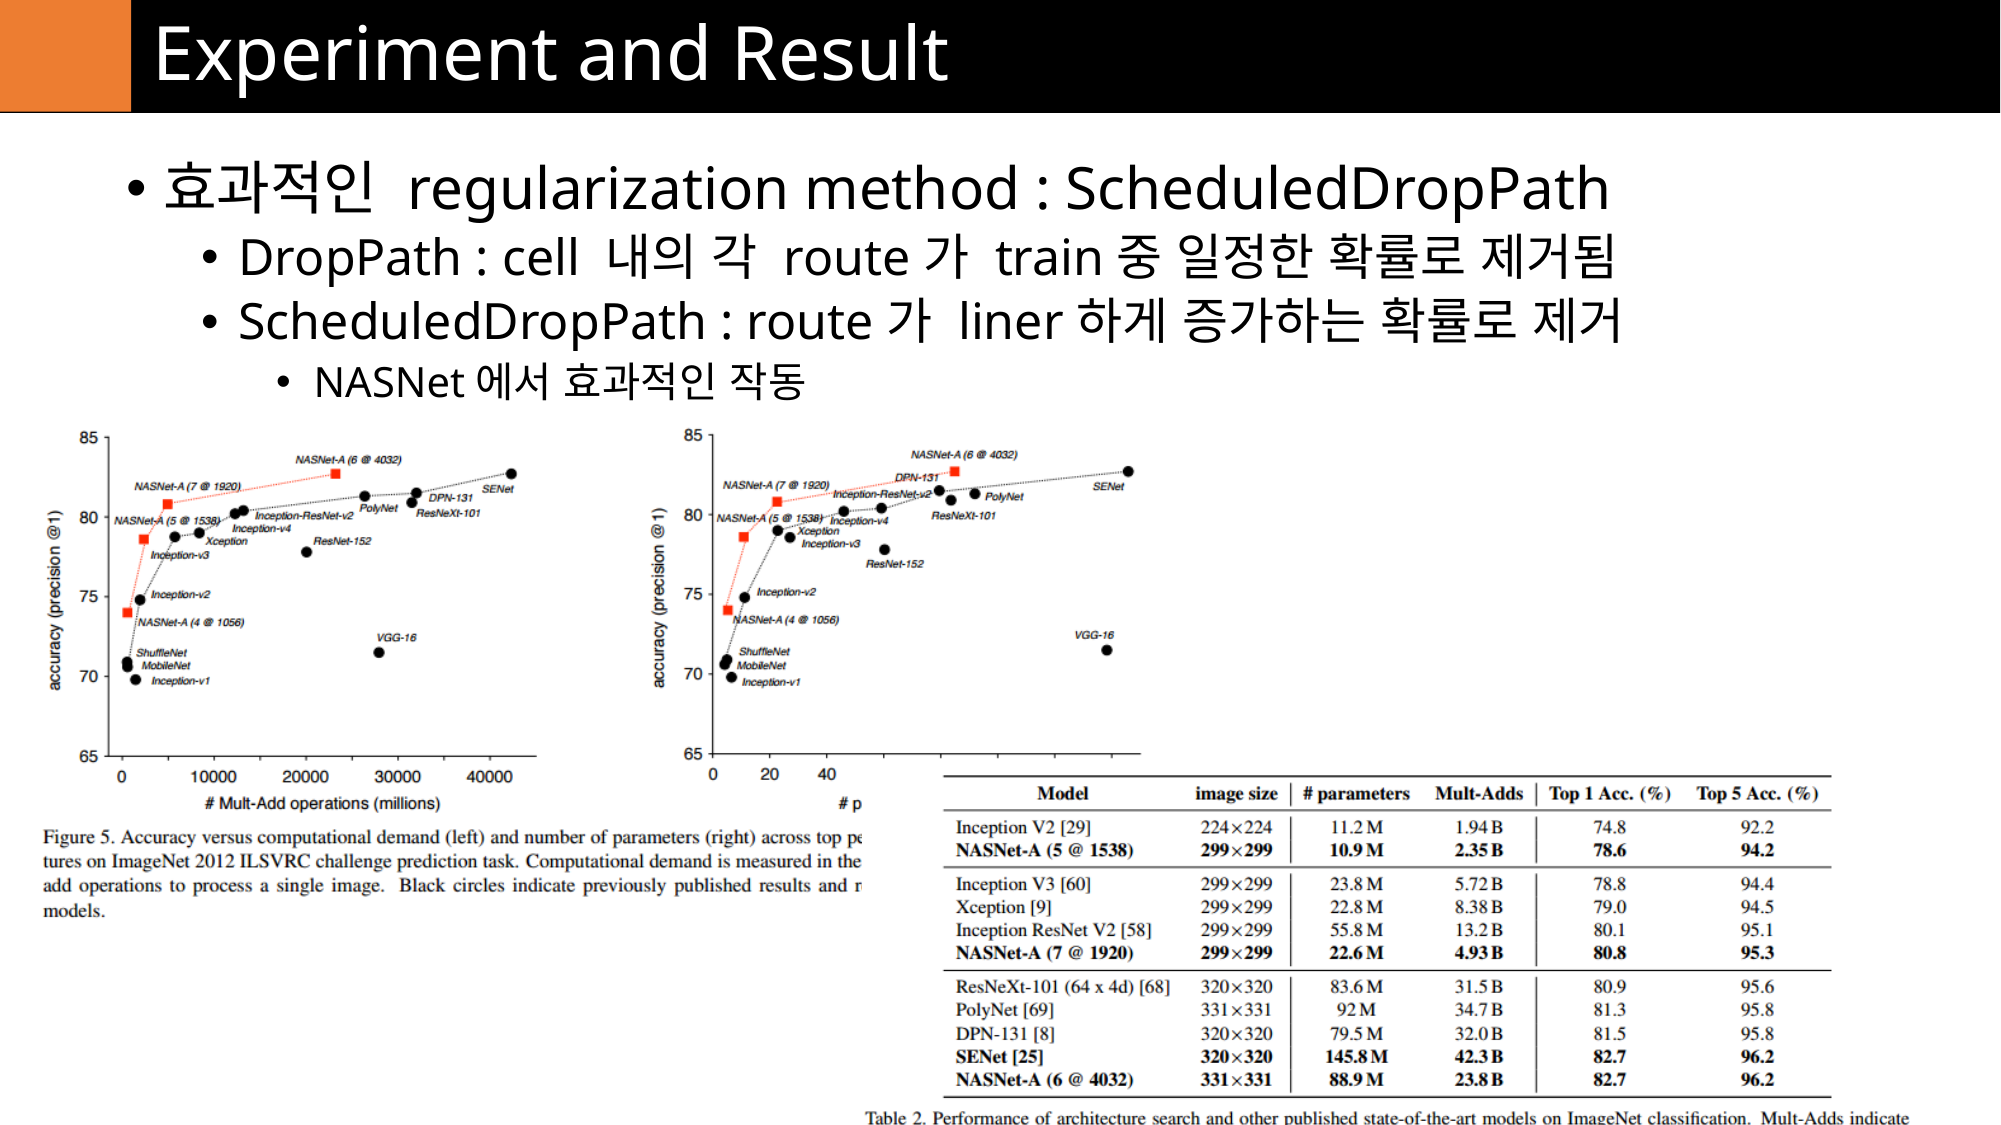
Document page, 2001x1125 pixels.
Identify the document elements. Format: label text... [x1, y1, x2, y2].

title Experiment and Result [137, 0, 2000, 112]
picture [31, 423, 1916, 1125]
list 효과적인 regularization method : ScheduledDropPath DropPath : cell 내의 각 route가 train중 일정한 확률로 제거됨 ScheduledDropPath : route가 liner하게 증가하는 확률로 제거 NASNet에서 효과적인 작동 [111, 151, 1836, 761]
